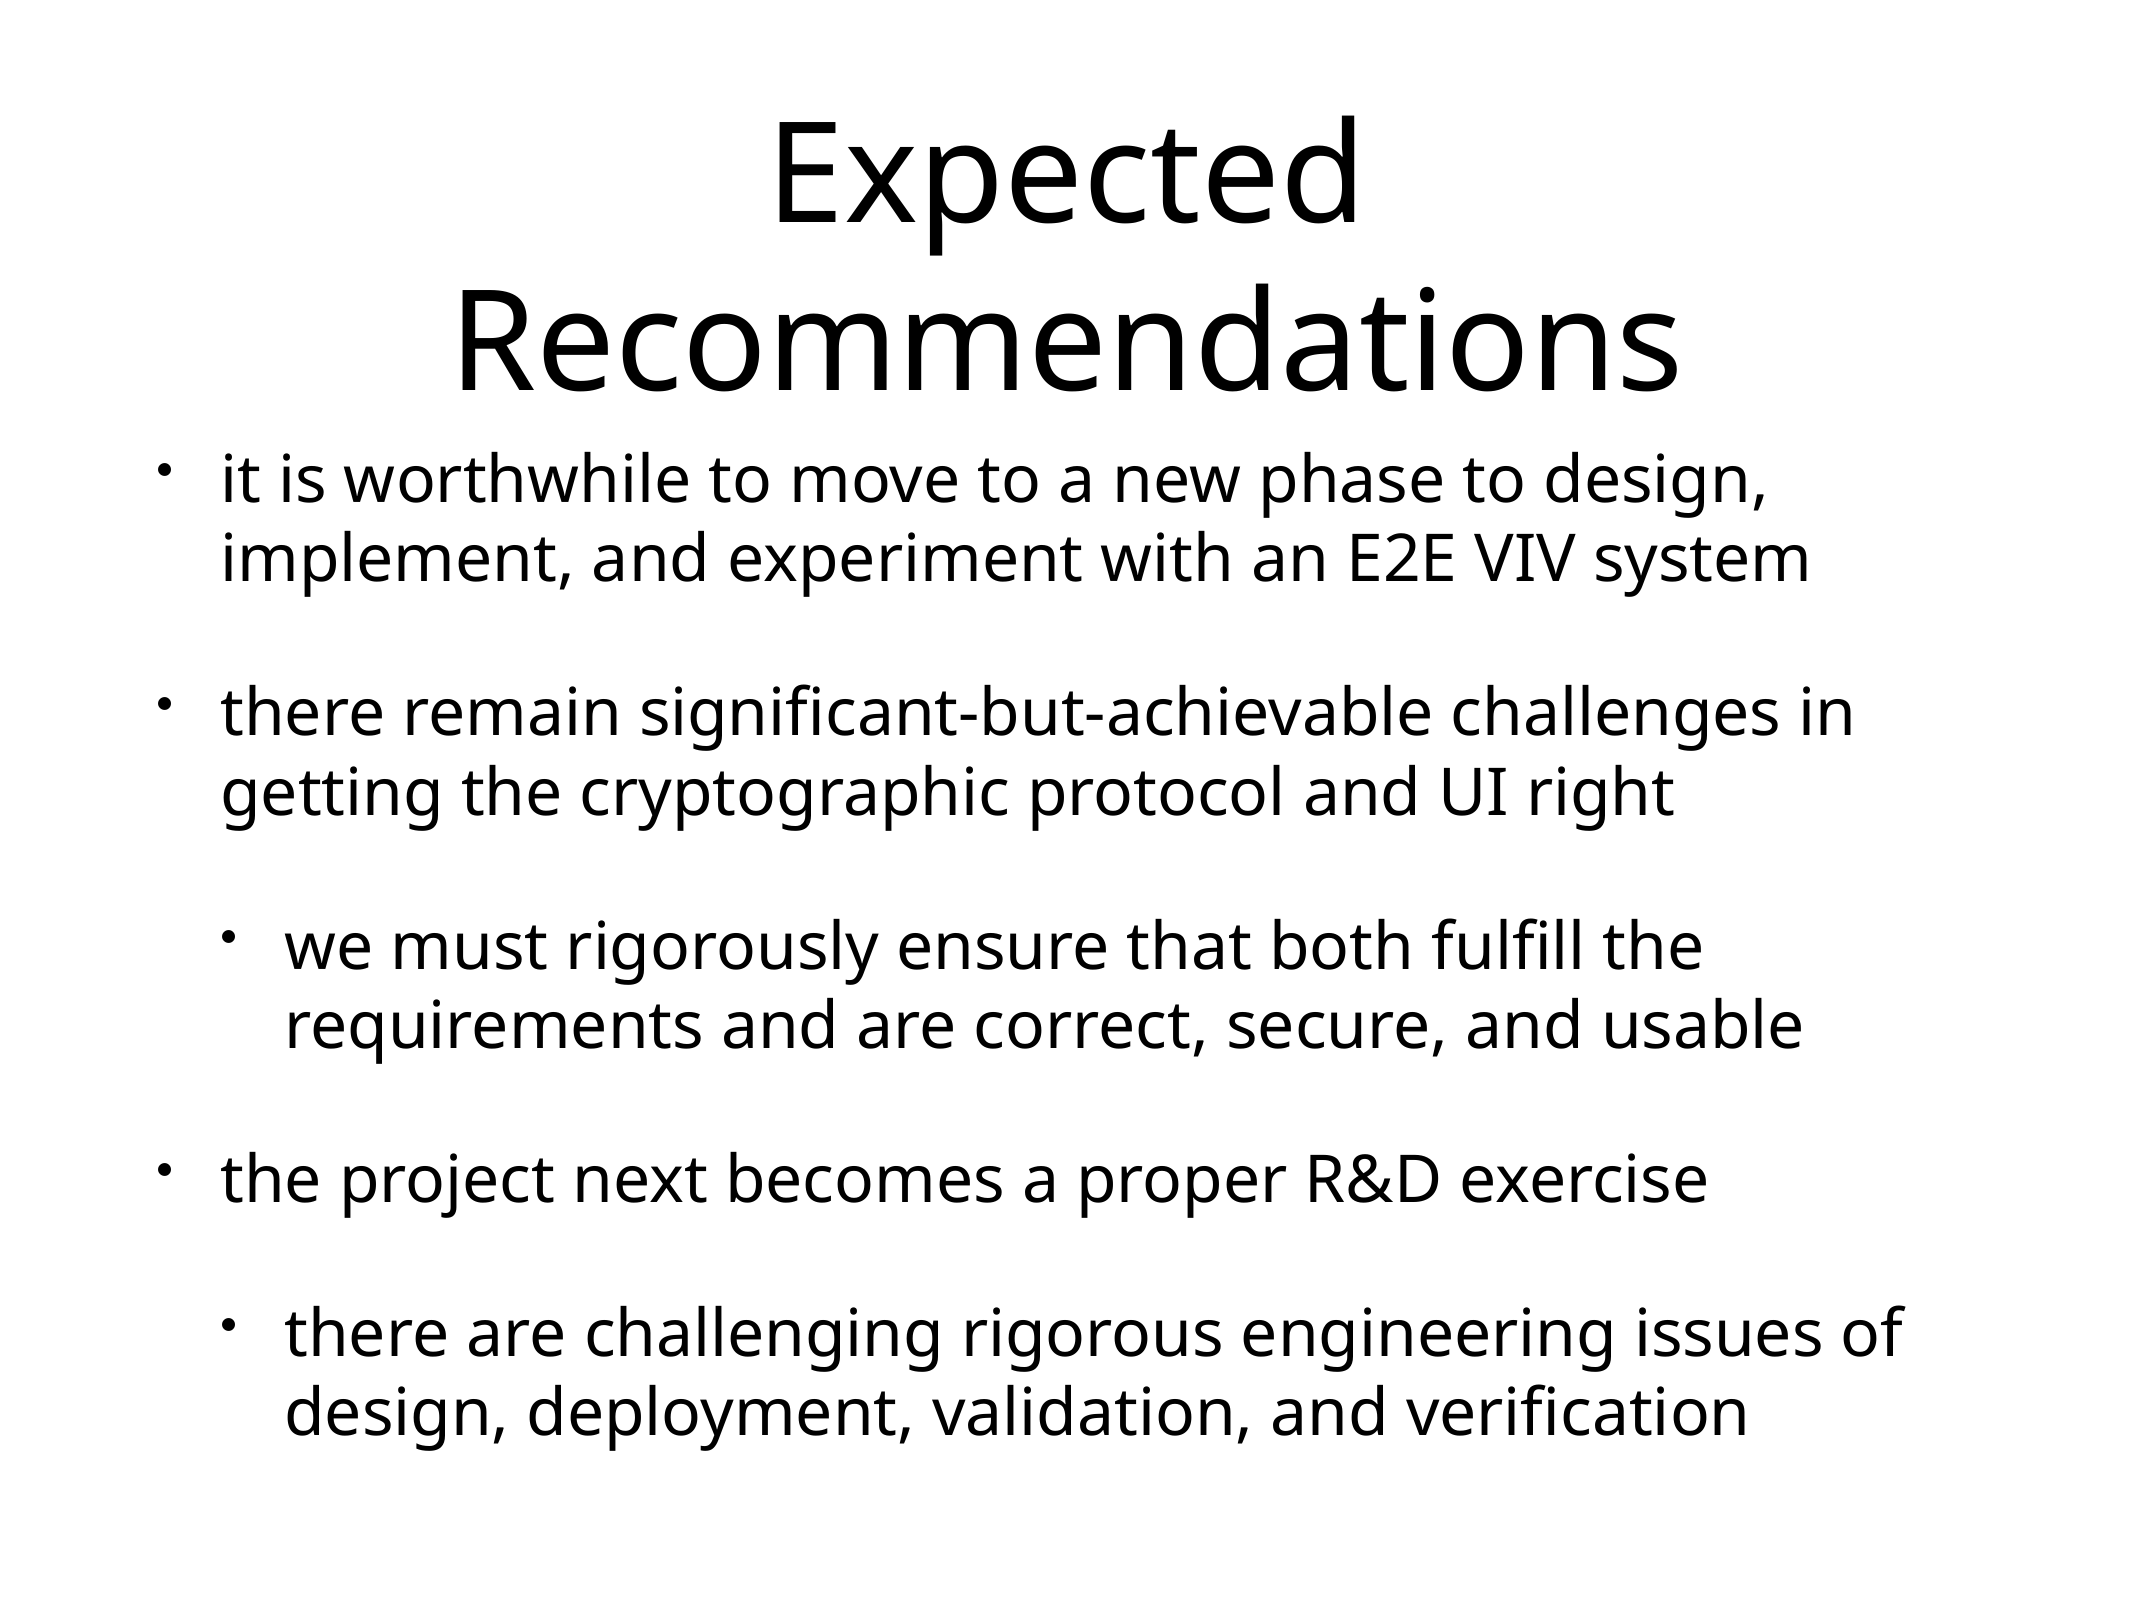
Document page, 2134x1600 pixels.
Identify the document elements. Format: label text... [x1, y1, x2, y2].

list it is worthwhile to move to a new phase to design, implement, and experiment with an E2E VIV system there remain significant-but-achievable challenges in getting the cryptographic protocol and UI right we must rigorously ensure that both fulfill the requirements and are correct, secure, and usable the project next becomes a proper R&D exercise there are challenging rigorous engineering issues of design, deployment, validation, and verification [155, 426, 1978, 1459]
title Expected Recommendations [155, 72, 1978, 426]
